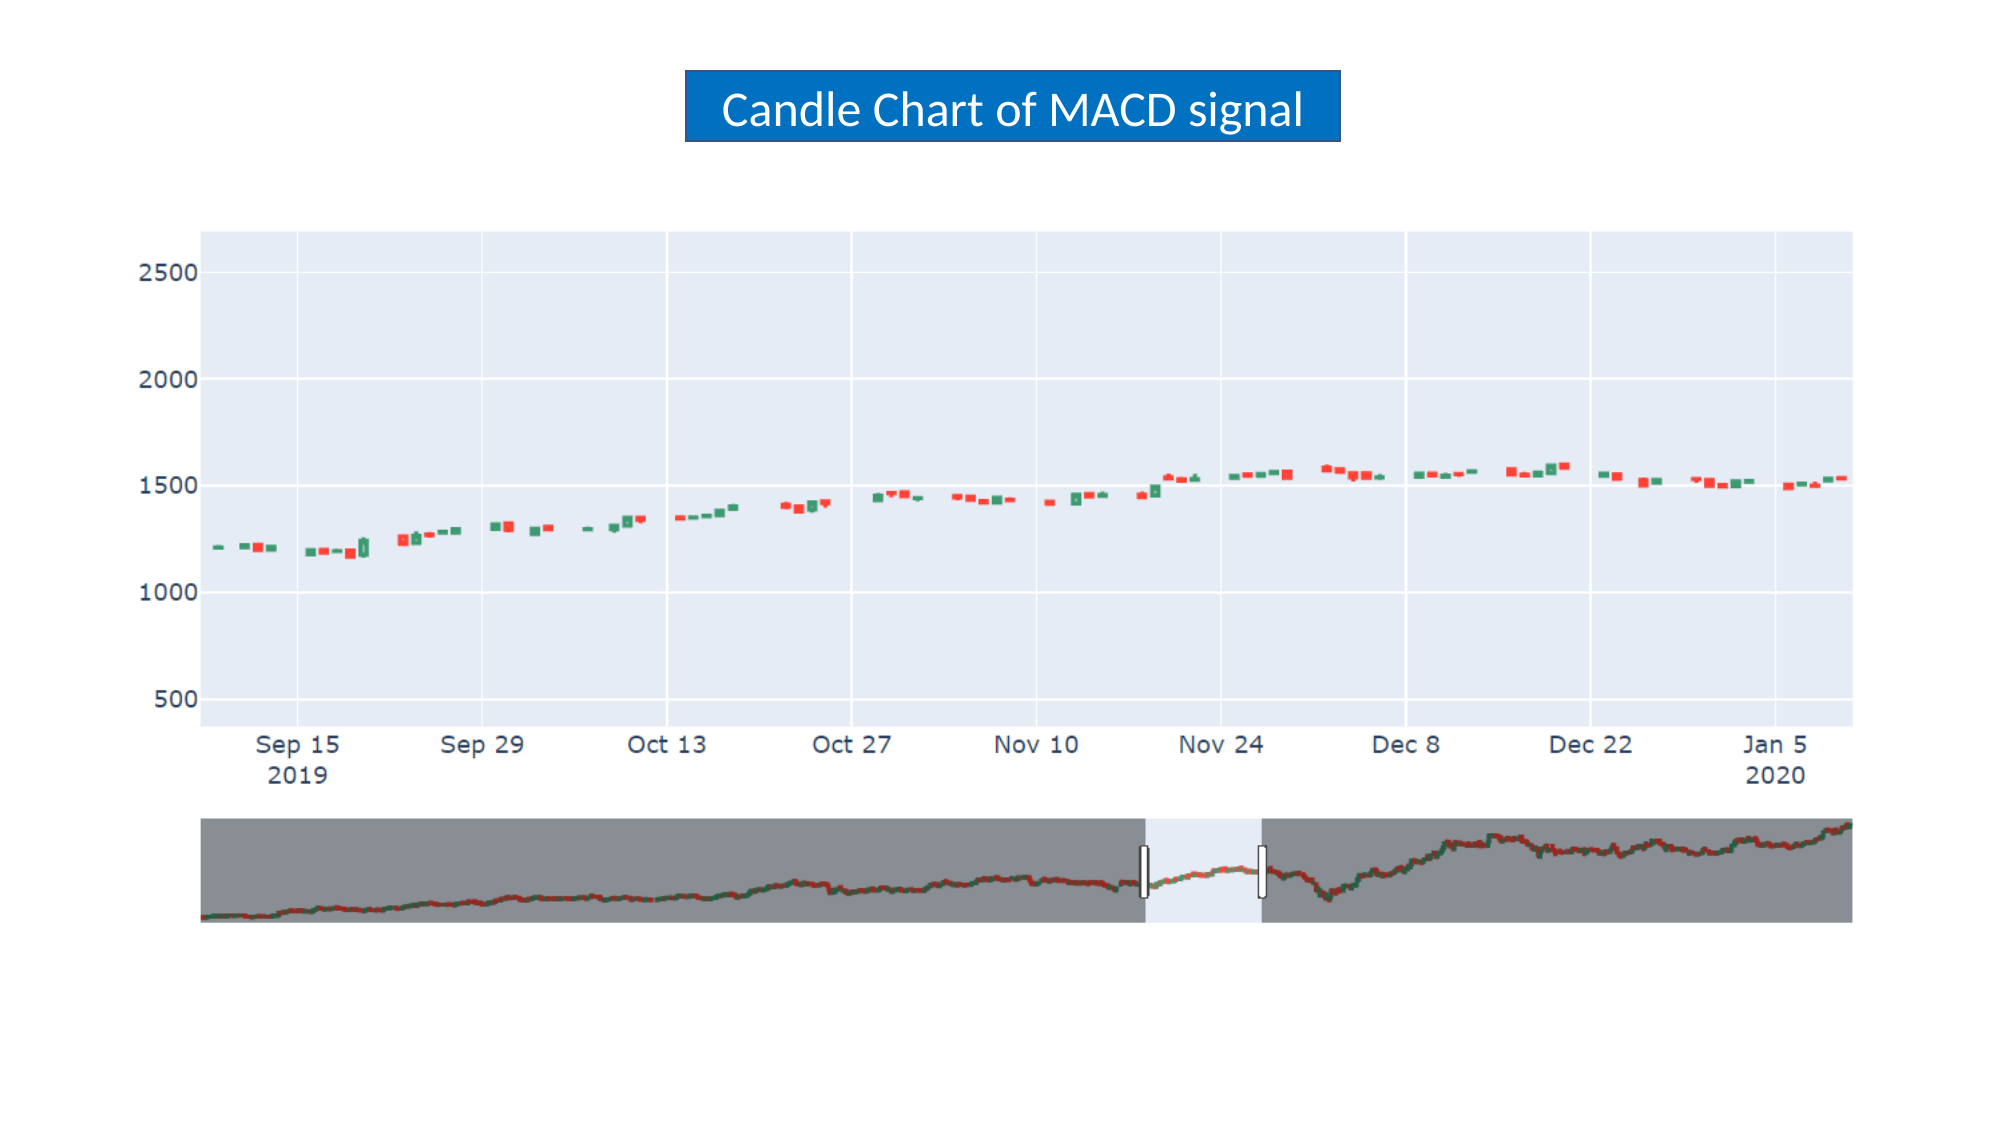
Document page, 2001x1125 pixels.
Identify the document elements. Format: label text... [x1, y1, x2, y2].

picture [118, 209, 1882, 947]
text_box Candle Chart of MACD signal [685, 70, 1341, 142]
